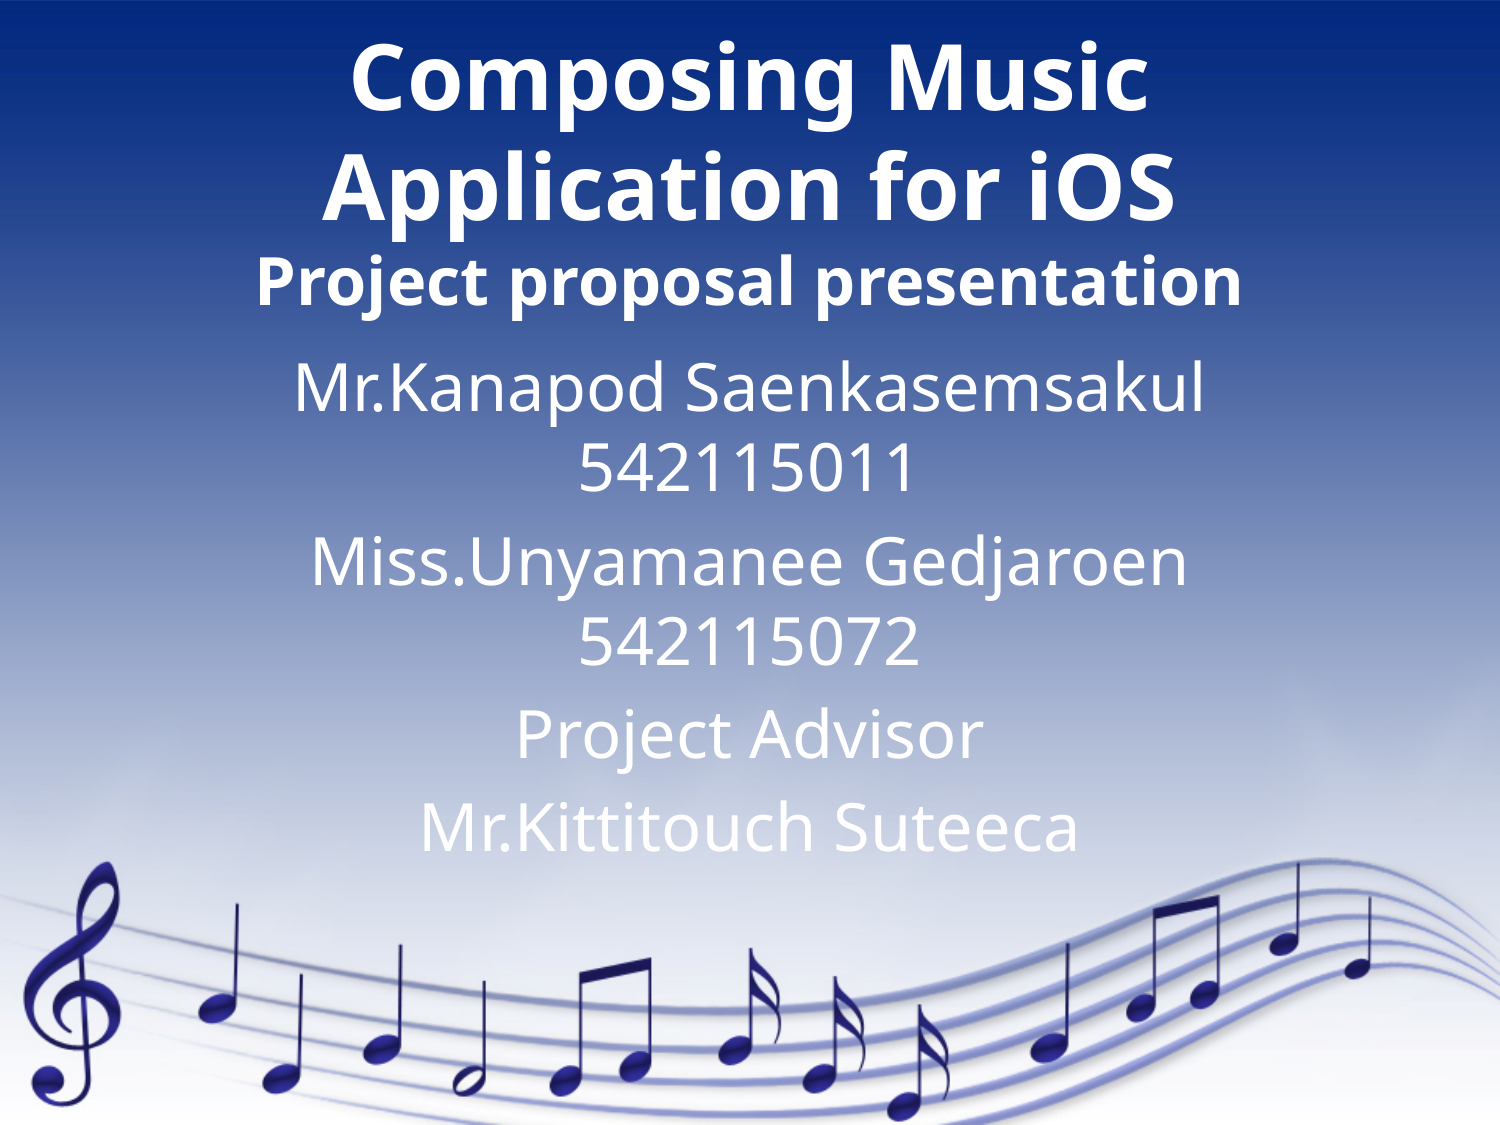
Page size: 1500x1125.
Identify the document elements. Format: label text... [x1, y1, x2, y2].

picture [0, 0, 1500, 1125]
title Composing Music Application for iOS Project proposal presentation [112, 0, 1388, 338]
subtitle Mr.Kanapod Saenkasemsakul 542115011 Miss.Unyamanee Gedjaroen 542115072 Project Advisor Mr.Kittitouch Suteeca [225, 337, 1275, 625]
